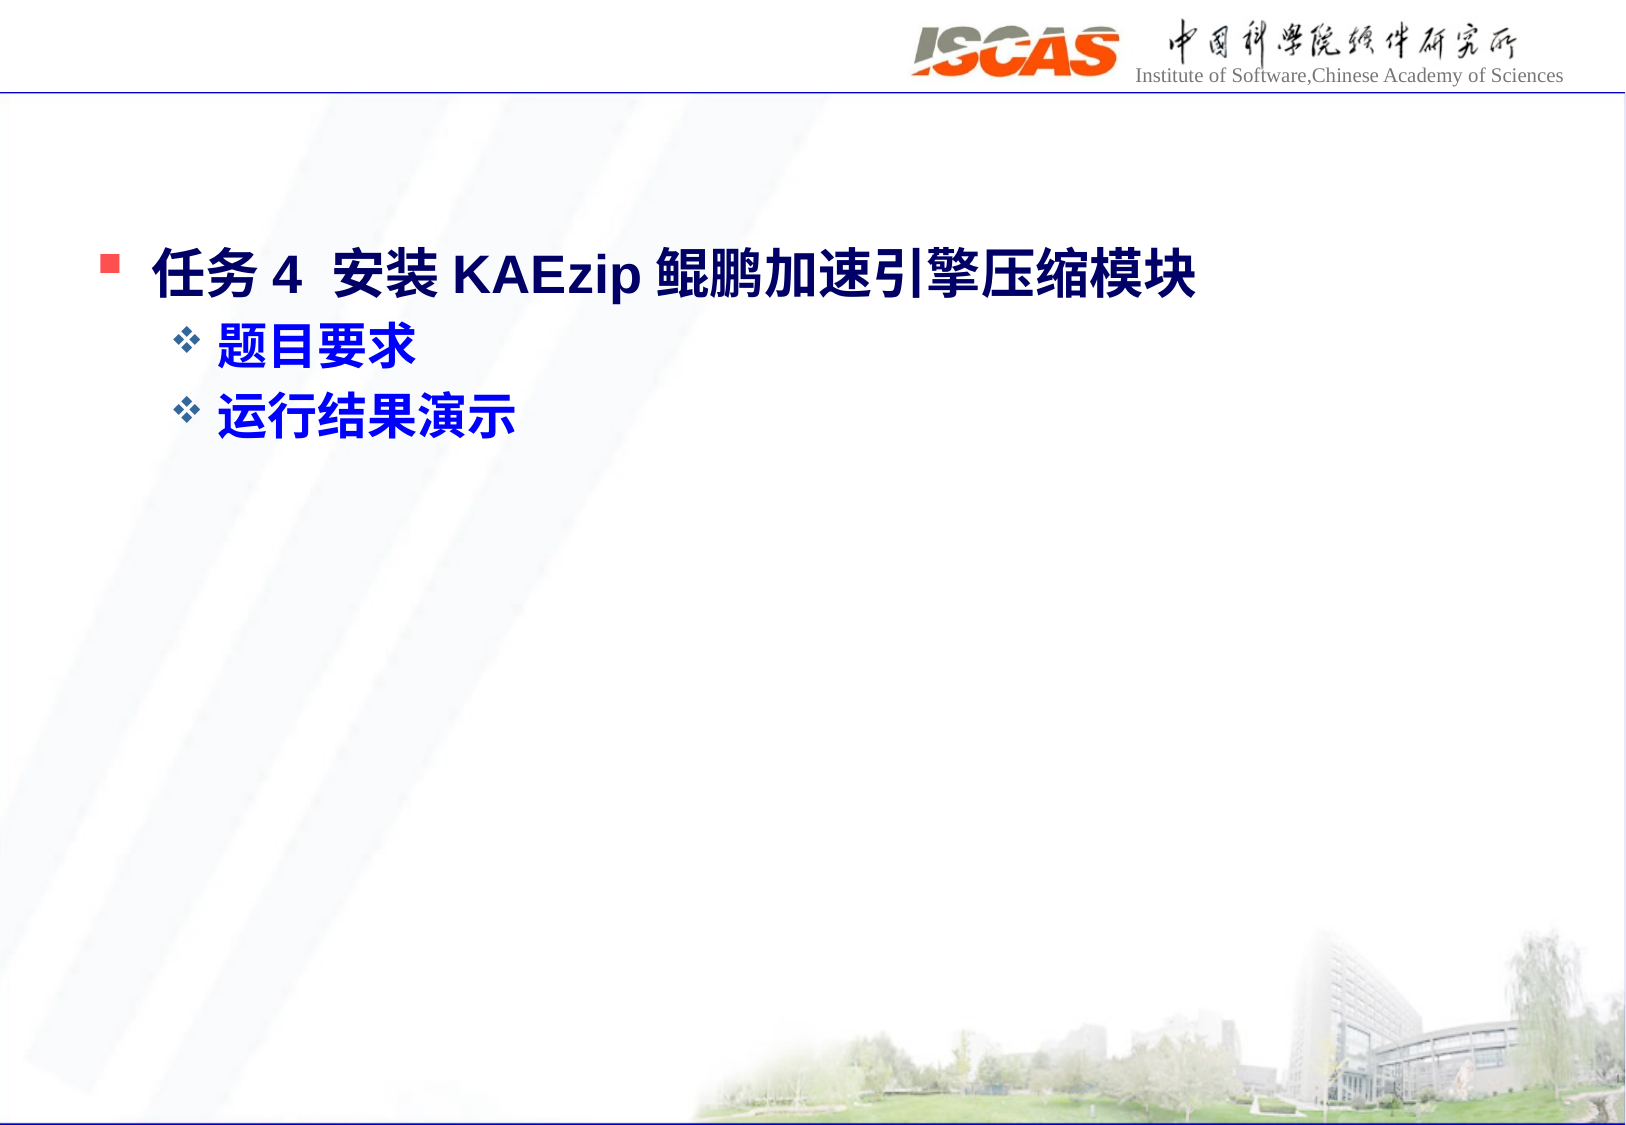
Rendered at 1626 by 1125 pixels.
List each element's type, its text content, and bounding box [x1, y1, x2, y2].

picture [1166, 15, 1519, 71]
list 任务4 安装KAEzip鲲鹏加速引擎压缩模块 题目要求 运行结果演示 [80, 231, 1545, 988]
picture [0, 92, 1626, 1125]
picture [907, 18, 1132, 87]
